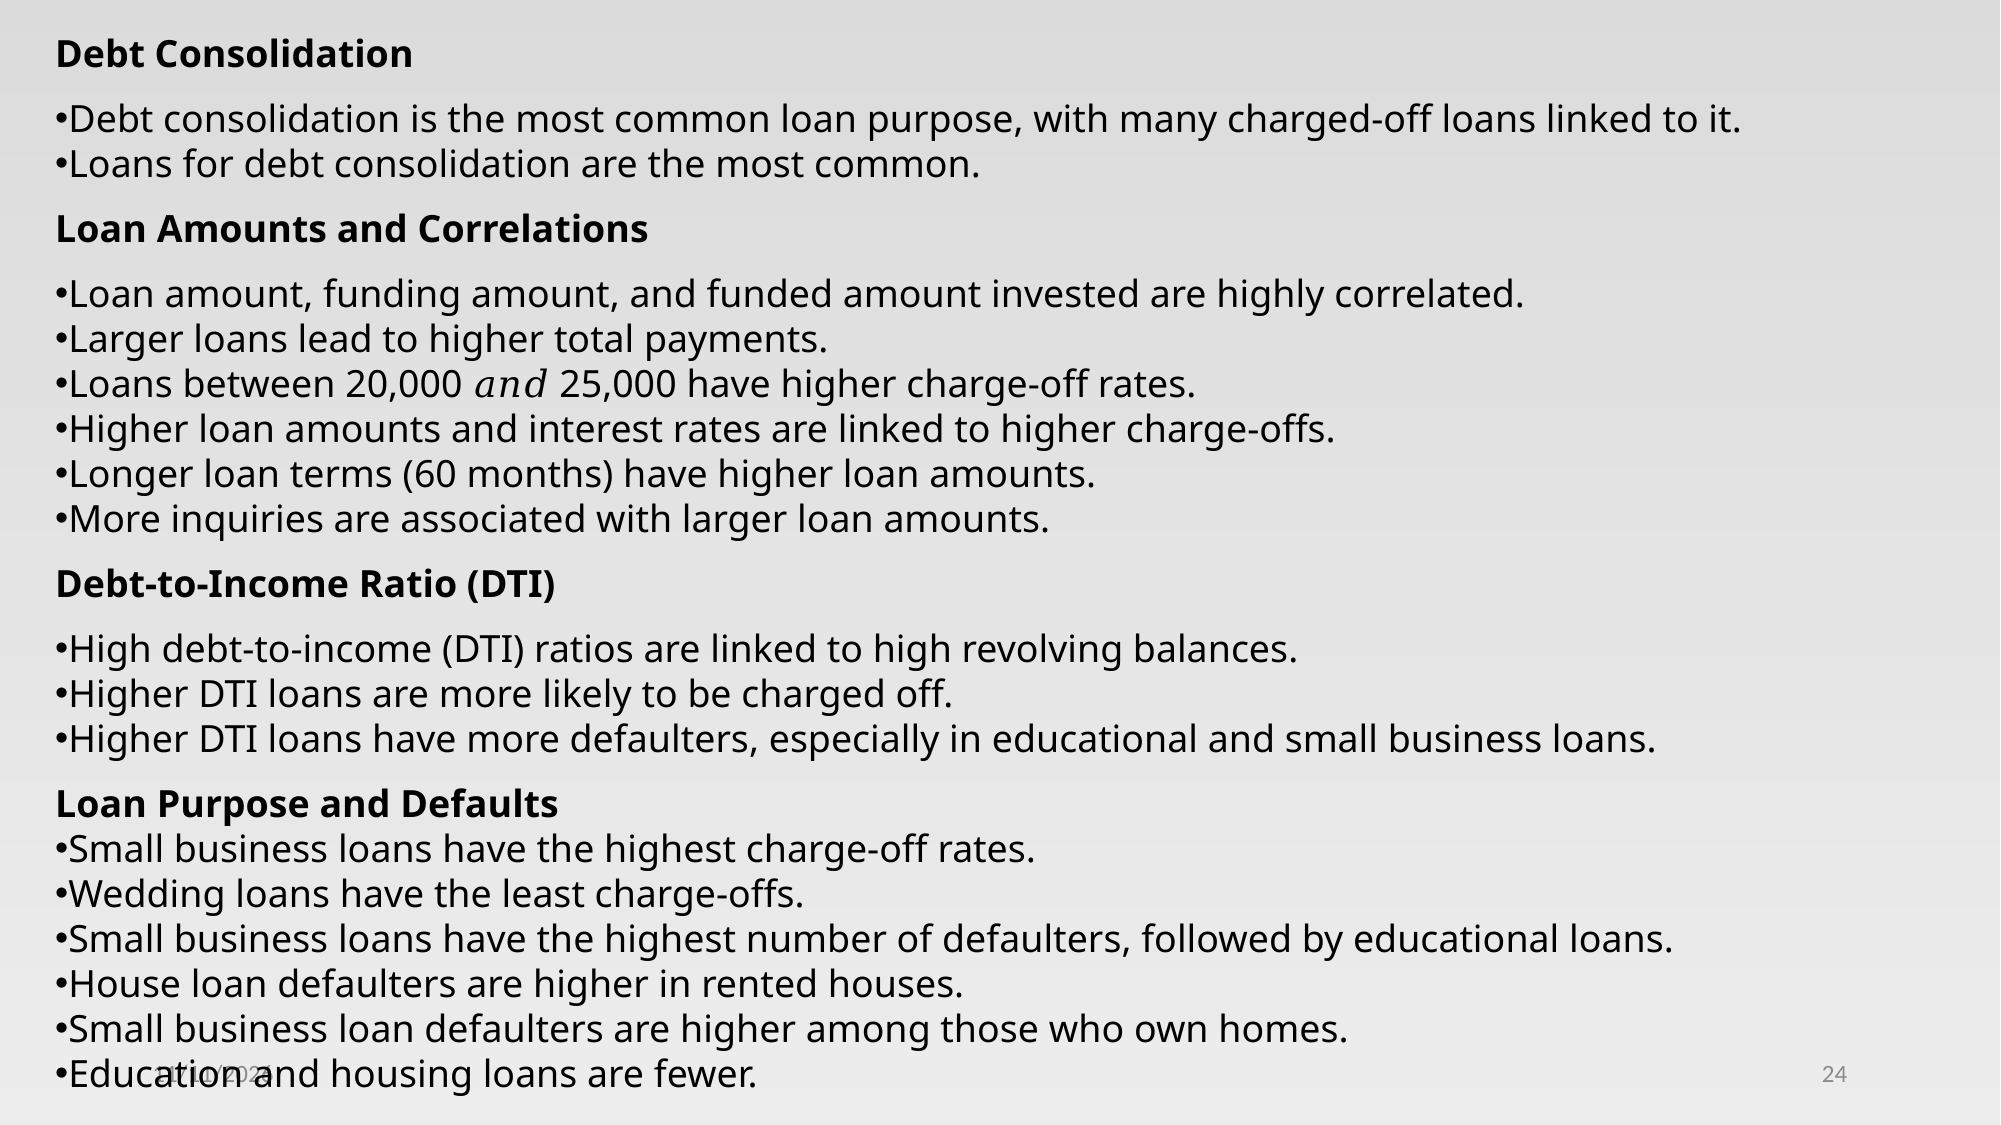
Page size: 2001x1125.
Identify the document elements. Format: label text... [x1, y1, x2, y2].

text_box Debt Consolidation Debt consolidation is the most common loan purpose, with many charged-off loans linked to it. Loans for debt consolidation are the most common. Loan Amounts and Correlations Loan amount, funding amount, and funded amount invested are highly correlated. Larger loans lead to higher total payments. Loans between 20,000 𝑎𝑛𝑑 25,000 have higher charge-off rates. Higher loan amounts and interest rates are linked to higher charge-offs. Longer loan terms (60 months) have higher loan amounts. More inquiries are associated with larger loan amounts. Debt-to-Income Ratio (DTI) High debt-to-income (DTI) ratios are linked to high revolving balances. Higher DTI loans are more likely to be charged off. Higher DTI loans have more defaulters, especially in educational and small business loans. Loan Purpose and Defaults Small business loans have the highest charge-off rates. Wedding loans have the least charge-offs. Small business loans have the highest number of defaulters, followed by educational loans. House loan defaulters are higher in rented houses. Small business loan defaulters are higher among those who own homes. Education and housing loans are fewer. [40, 22, 1769, 1103]
slide_number 24 [1769, 1042, 1863, 1103]
